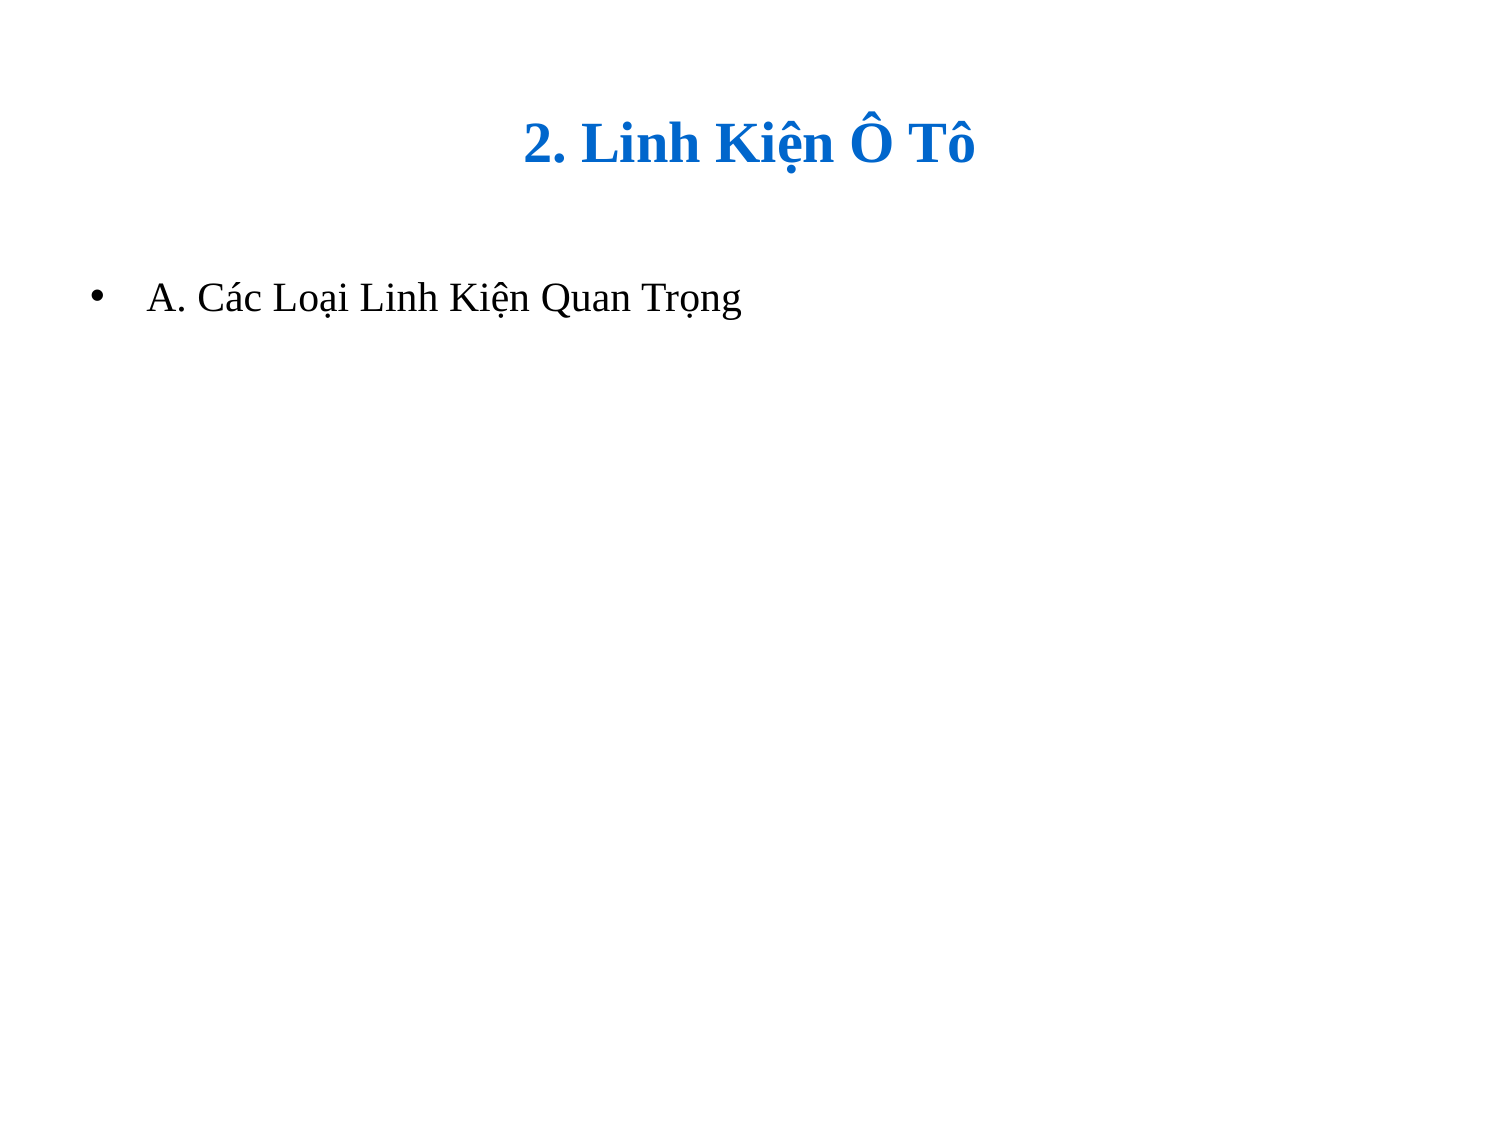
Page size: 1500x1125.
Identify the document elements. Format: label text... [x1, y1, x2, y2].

title 2. Linh Kiện Ô Tô [75, 45, 1425, 233]
list A. Các Loại Linh Kiện Quan Trọng [75, 262, 1425, 1005]
